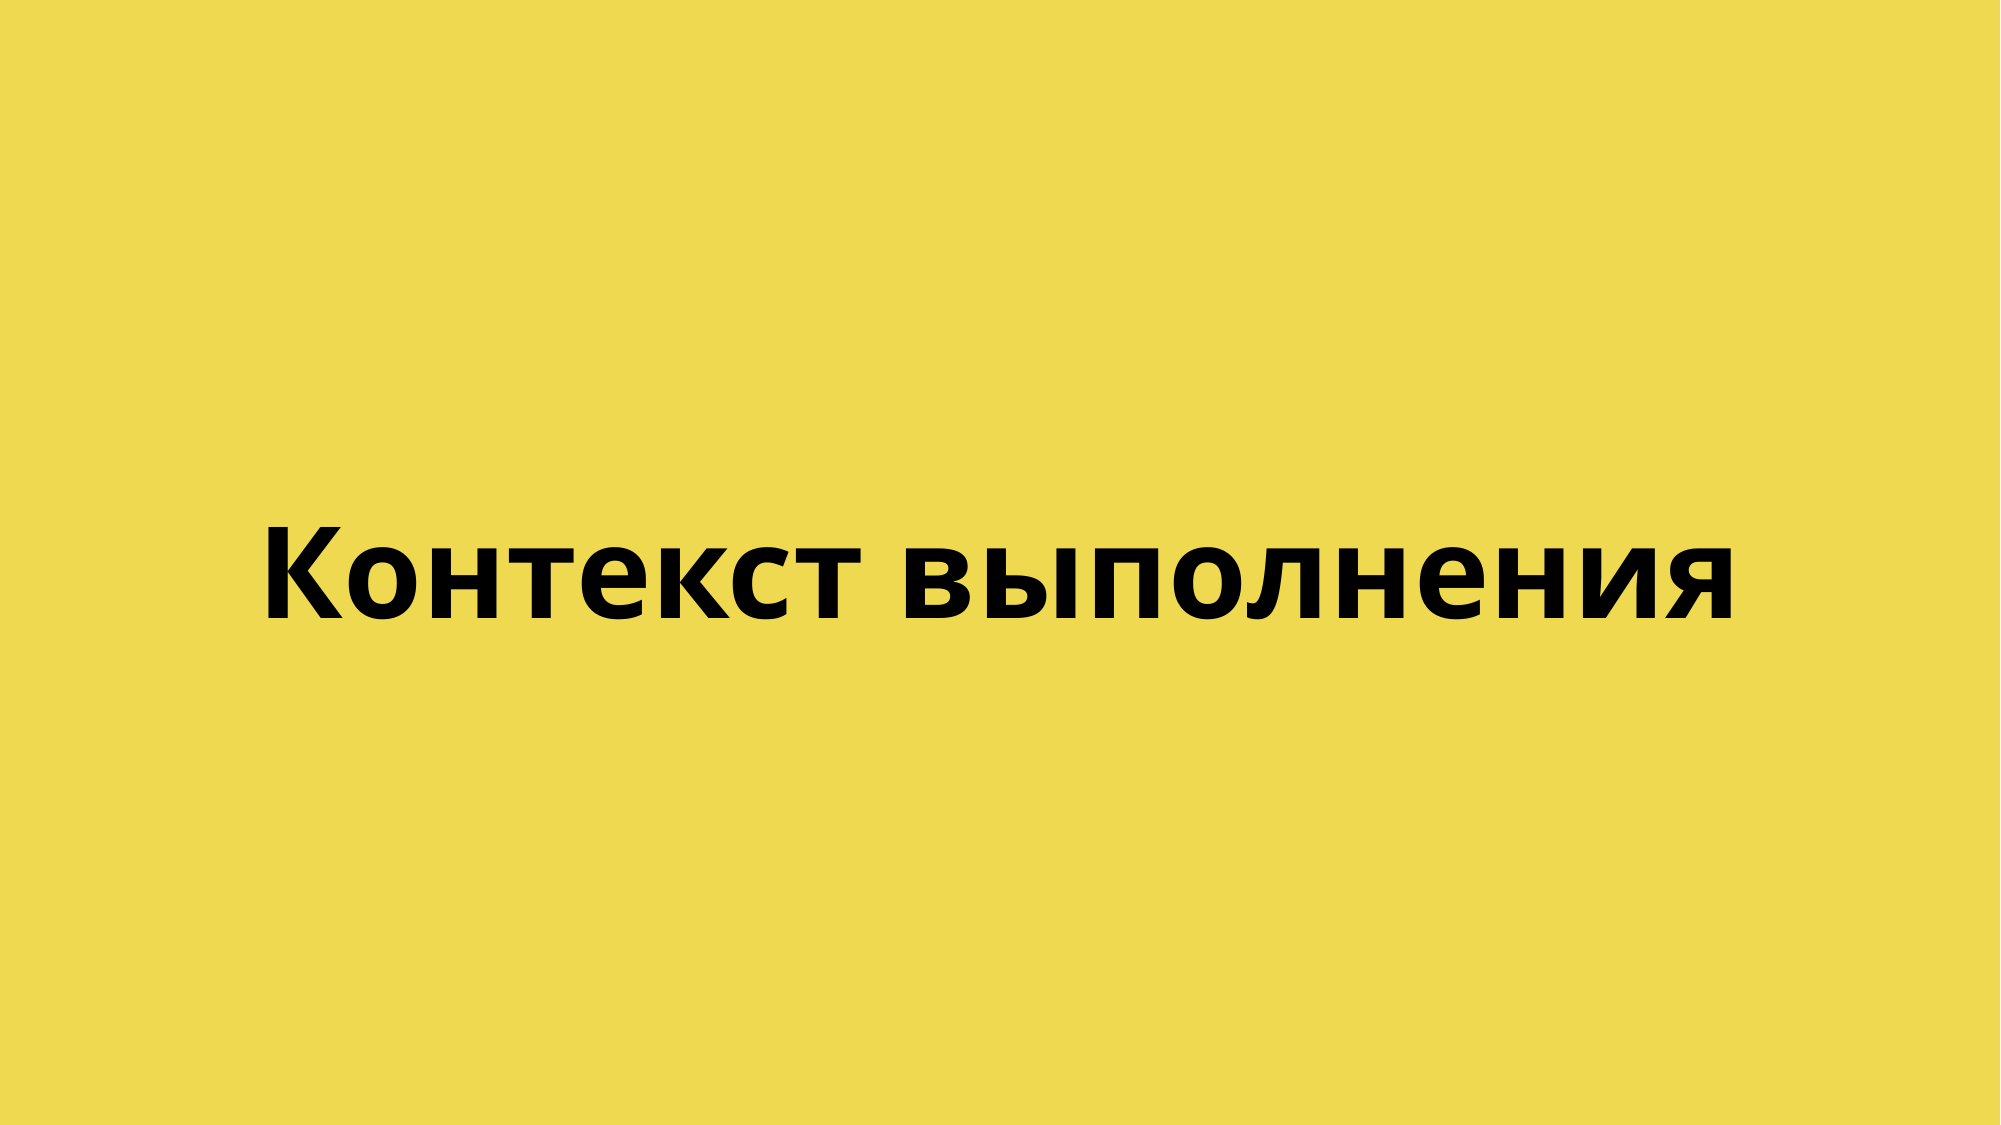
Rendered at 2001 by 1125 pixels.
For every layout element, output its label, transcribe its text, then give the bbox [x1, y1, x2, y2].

title Контекст выполнения [197, 471, 1803, 654]
